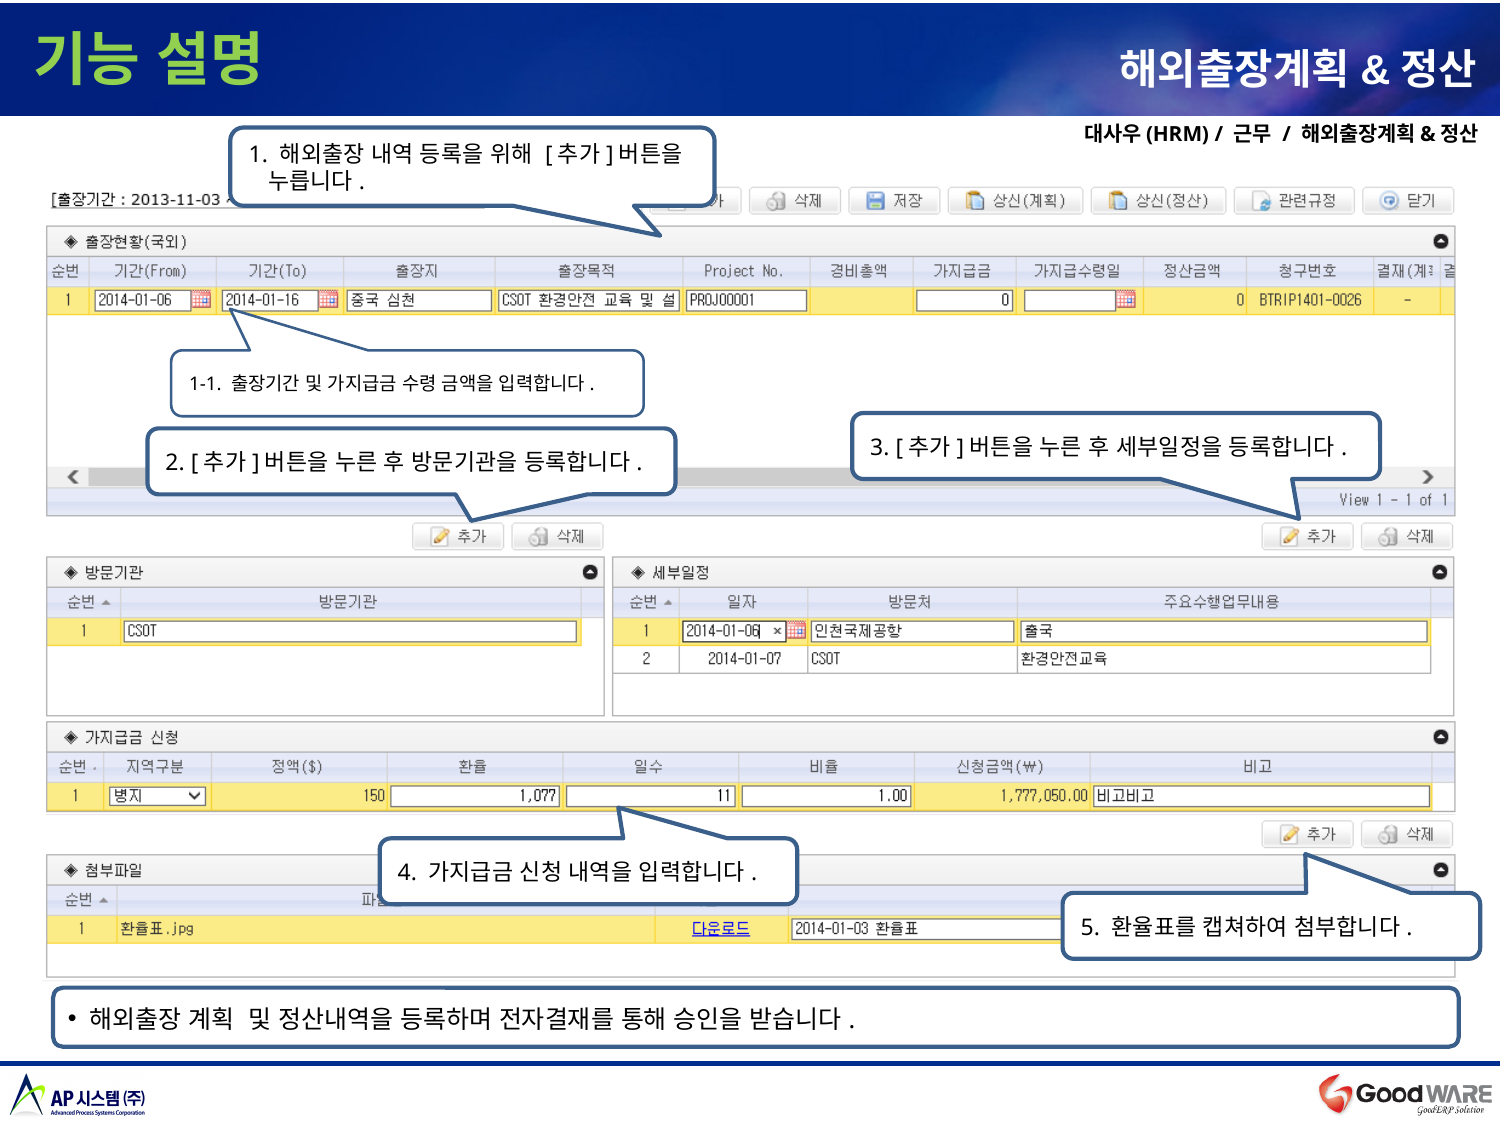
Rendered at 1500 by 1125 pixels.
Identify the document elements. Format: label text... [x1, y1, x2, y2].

text_box 해외출장계획&정산 [980, 41, 1493, 101]
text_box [42, 184, 1459, 984]
picture [5, 1070, 149, 1119]
text_box 1. 해외출장 내역 등록을 위해 [추가]버튼을 누릅니다. [228, 125, 717, 182]
picture [0, 3, 1500, 116]
text_box 해외출장 계획 및 정산내역을 등록하며 전자결재를 통해 승인을 받습니다. [53, 995, 1459, 1041]
picture [1315, 1070, 1495, 1118]
text_box [50, 992, 1461, 1049]
text_box 기능 설명 [18, 22, 1058, 101]
text_box 5. 환율표를 캡쳐하여 첨부합니다. [1465, 890, 1483, 961]
text_box 대사우(HRM) / 근무 / 해외출장계획&정산 [1068, 113, 1494, 154]
picture [0, 1061, 1500, 1066]
